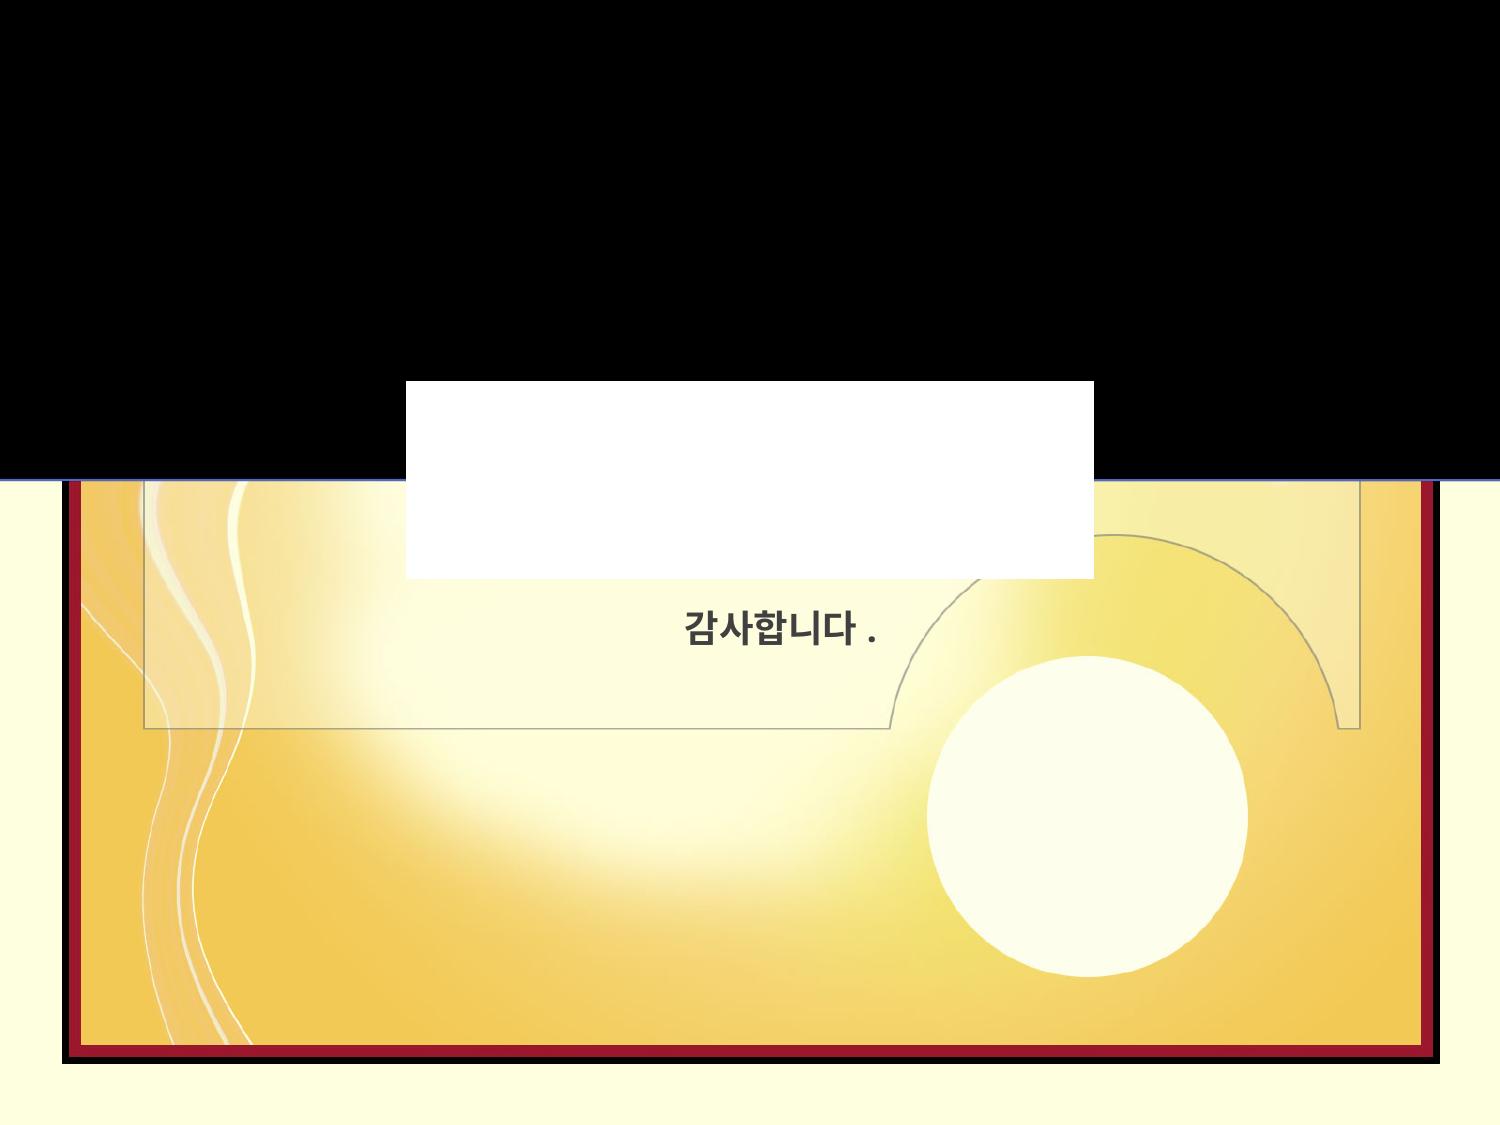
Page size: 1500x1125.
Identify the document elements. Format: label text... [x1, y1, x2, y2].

title 감사합니다. [169, 506, 1394, 656]
picture [0, 482, 1500, 1125]
